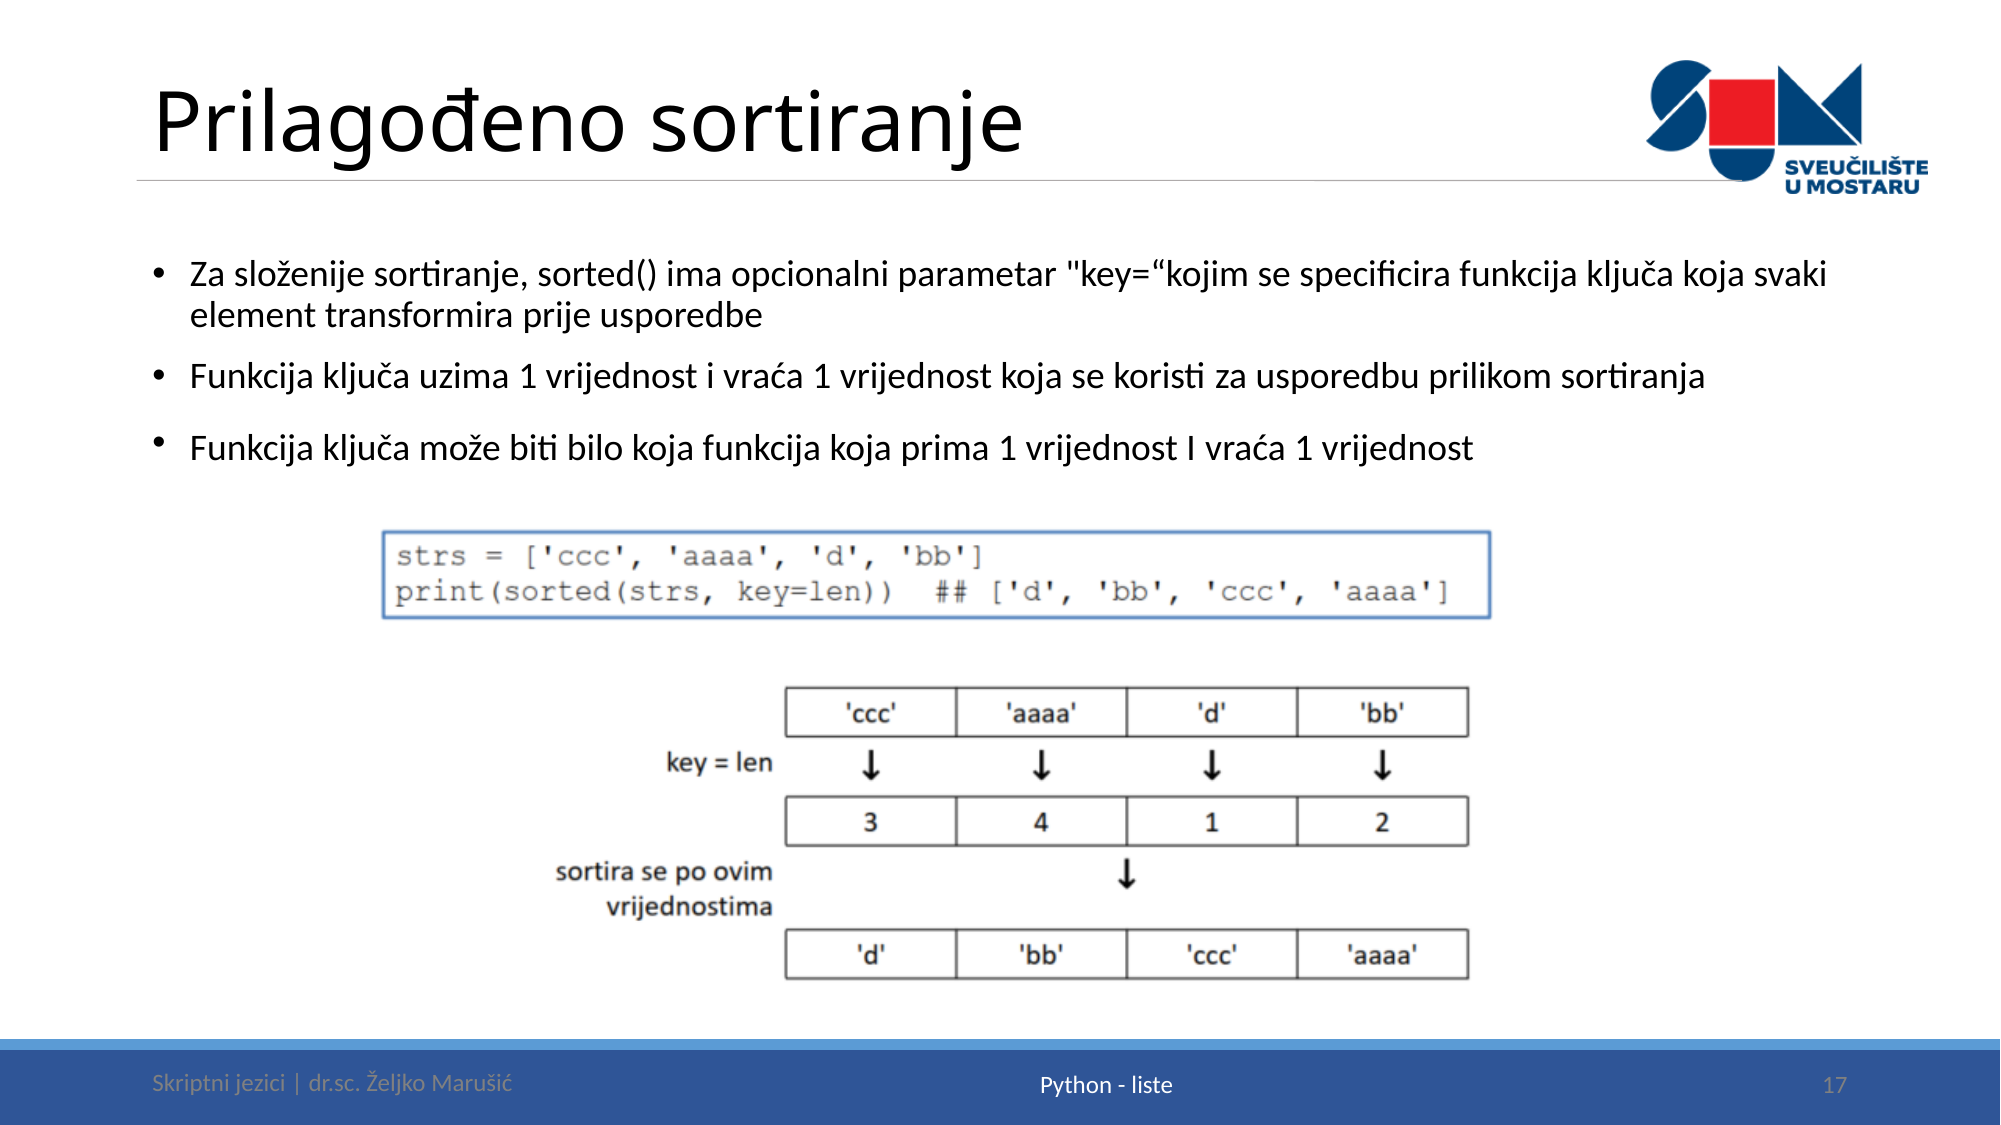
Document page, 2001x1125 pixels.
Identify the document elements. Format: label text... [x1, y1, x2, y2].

picture [1647, 60, 1928, 194]
slide_number 17 [1677, 1053, 1863, 1114]
picture [547, 672, 1479, 993]
title Prilagođeno sortiranje [137, 44, 1647, 206]
list Za složenije sortiranje, sorted() ima opcionalni parametar "key=“kojim se specificira funkcija ključa koja svaki element transformira prije usporedbe Funkcija ključa uzima 1 vrijednost i vraća 1 vrijednost koja se koristi za usporedbu prilikom sortiranja Funkcija ključa može biti bilo koja funkcija koja prima 1 vrijednost I vraća 1 vrijednost [137, 246, 1863, 1014]
footer Skriptni jezici | dr.sc. Željko Marušić [137, 1051, 897, 1112]
picture [375, 522, 1504, 629]
